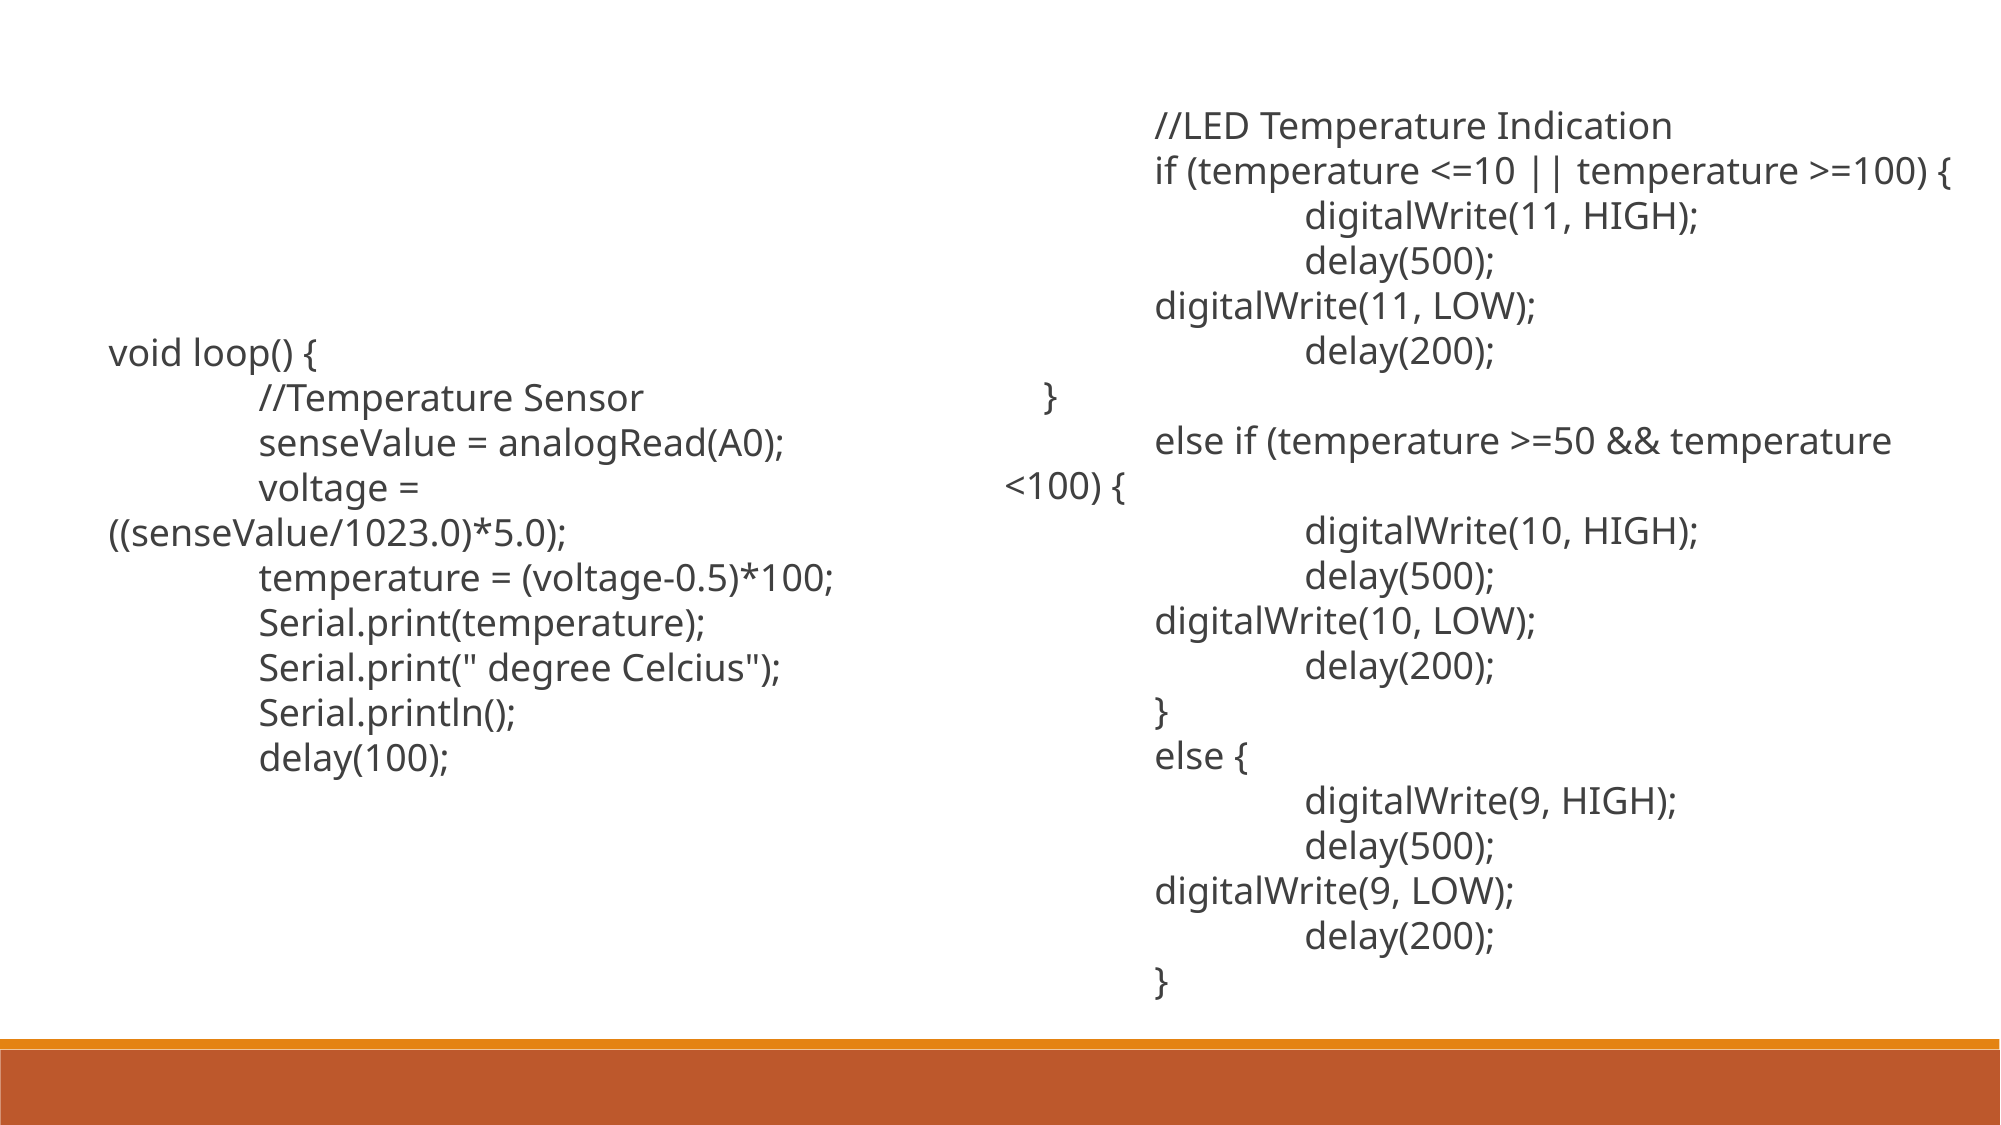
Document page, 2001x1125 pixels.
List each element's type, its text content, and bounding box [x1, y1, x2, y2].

text_box void loop() { //Temperature Sensor senseValue = analogRead(A0); voltage = ((senseValue/1023.0)*5.0); temperature = (voltage-0.5)*100; Serial.print(temperature); Serial.print(" degree Celcius"); Serial.println(); delay(100); [93, 322, 861, 787]
text_box //LED Temperature Indication if (temperature <=10 || temperature >=100) { digitalWrite(11, HIGH); delay(500); digitalWrite(11, LOW); delay(200); } else if (temperature >=50 && temperature <100) { digitalWrite(10, HIGH); delay(500); digitalWrite(10, LOW); delay(200); } else { digitalWrite(9, HIGH); delay(500); digitalWrite(9, LOW); delay(200); } [989, 94, 1990, 1010]
